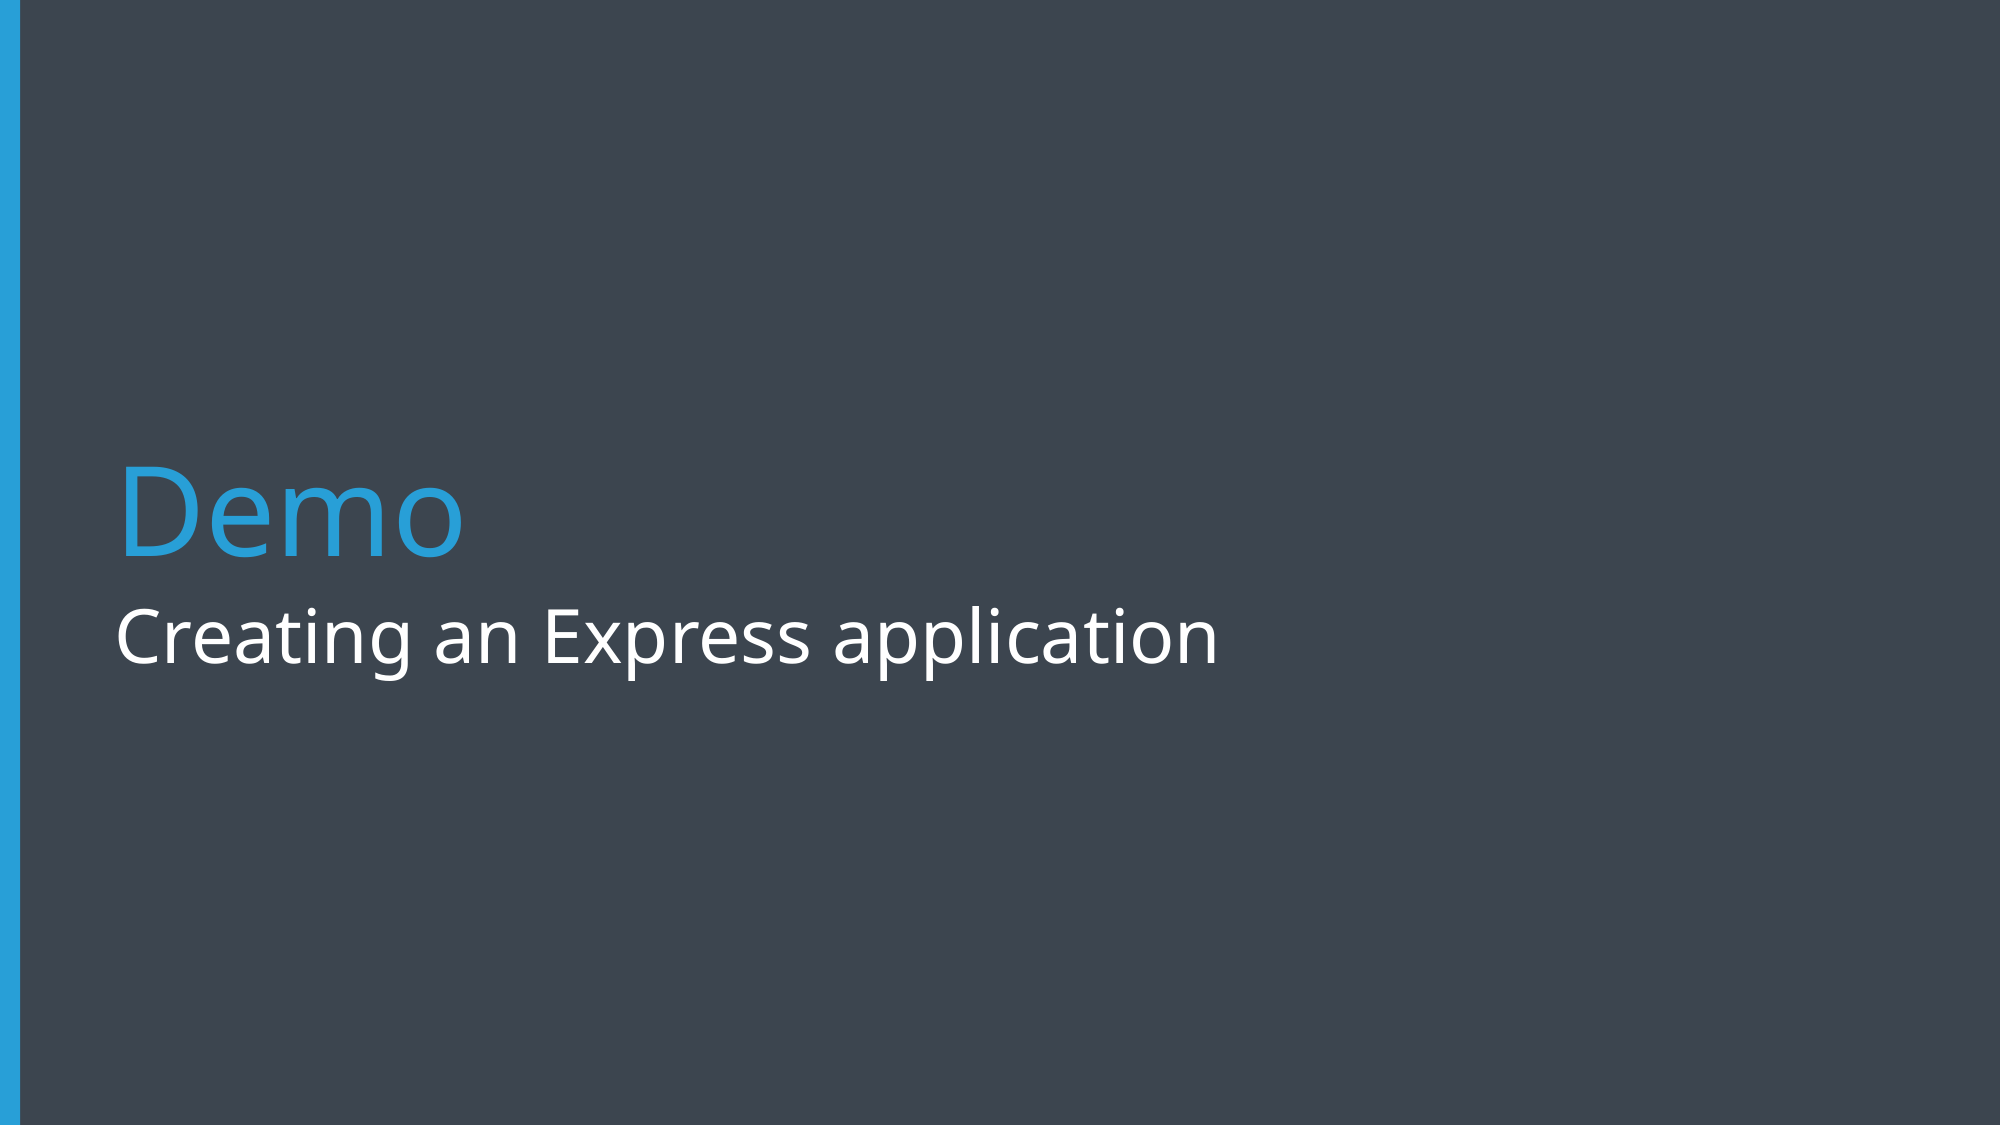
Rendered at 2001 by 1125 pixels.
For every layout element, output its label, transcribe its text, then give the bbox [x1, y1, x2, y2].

subtitle Creating an Express application [99, 590, 1910, 863]
